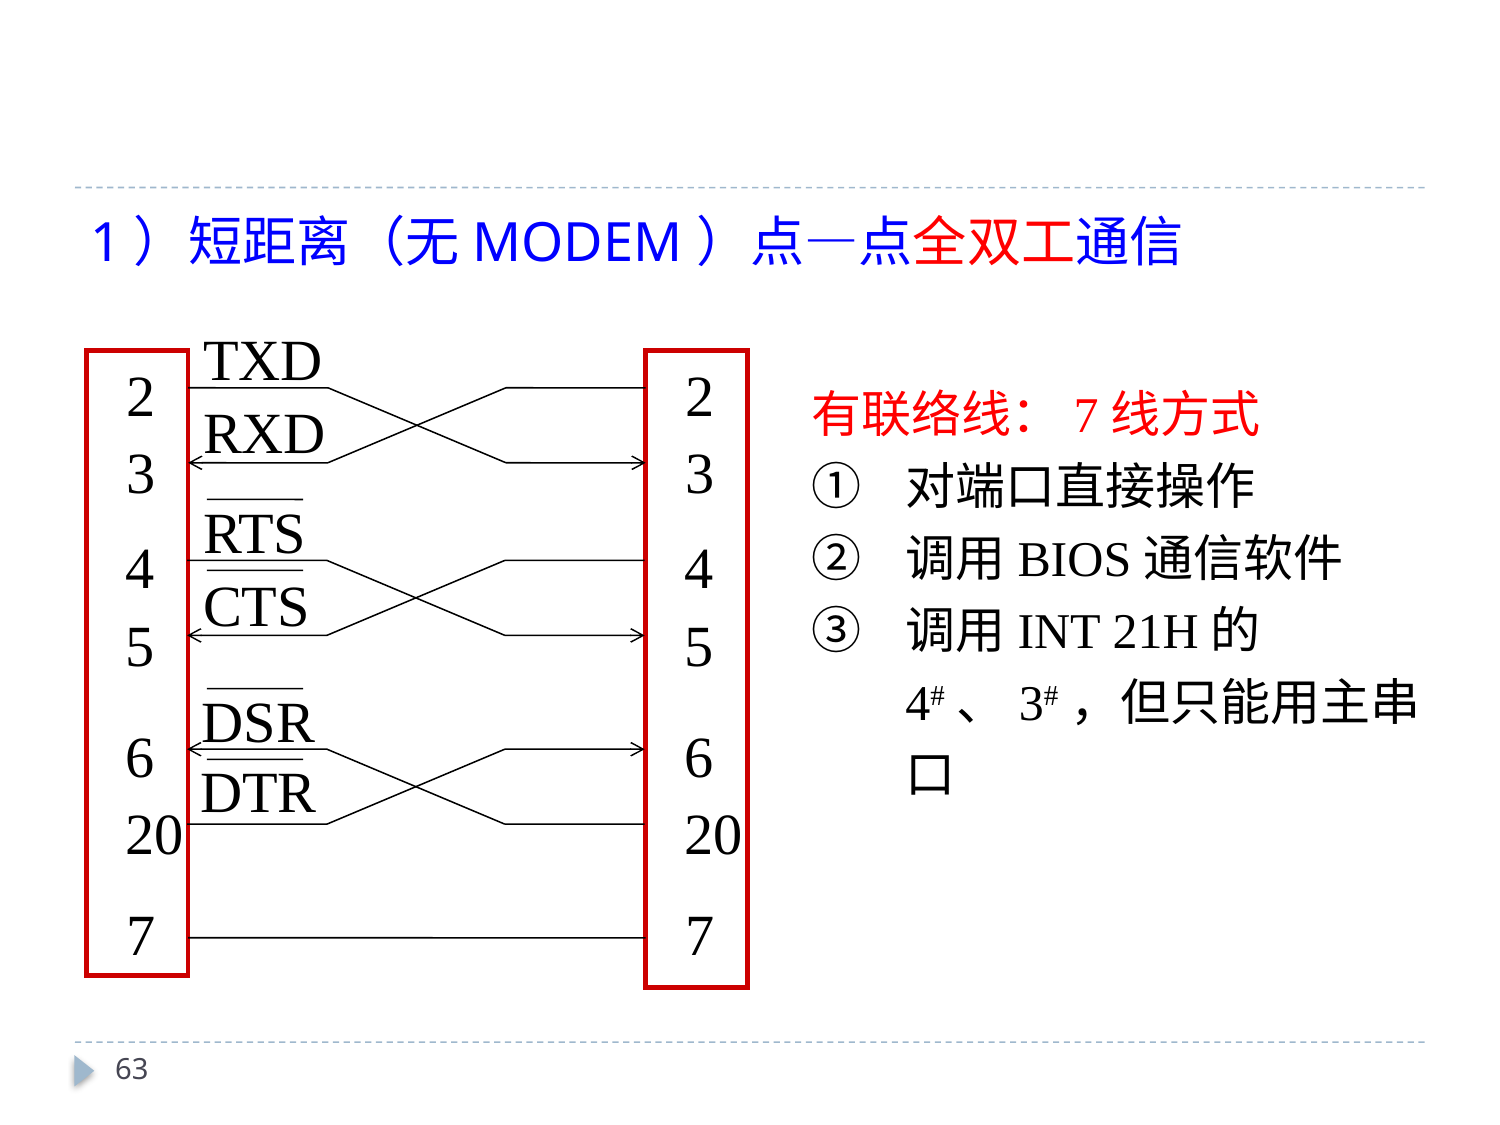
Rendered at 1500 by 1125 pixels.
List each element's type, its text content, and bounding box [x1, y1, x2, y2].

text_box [86, 314, 1447, 988]
list 1）短距离（无MODEM）点—点全双工通信 [75, 200, 1425, 1010]
slide_number 63 [100, 1042, 426, 1103]
